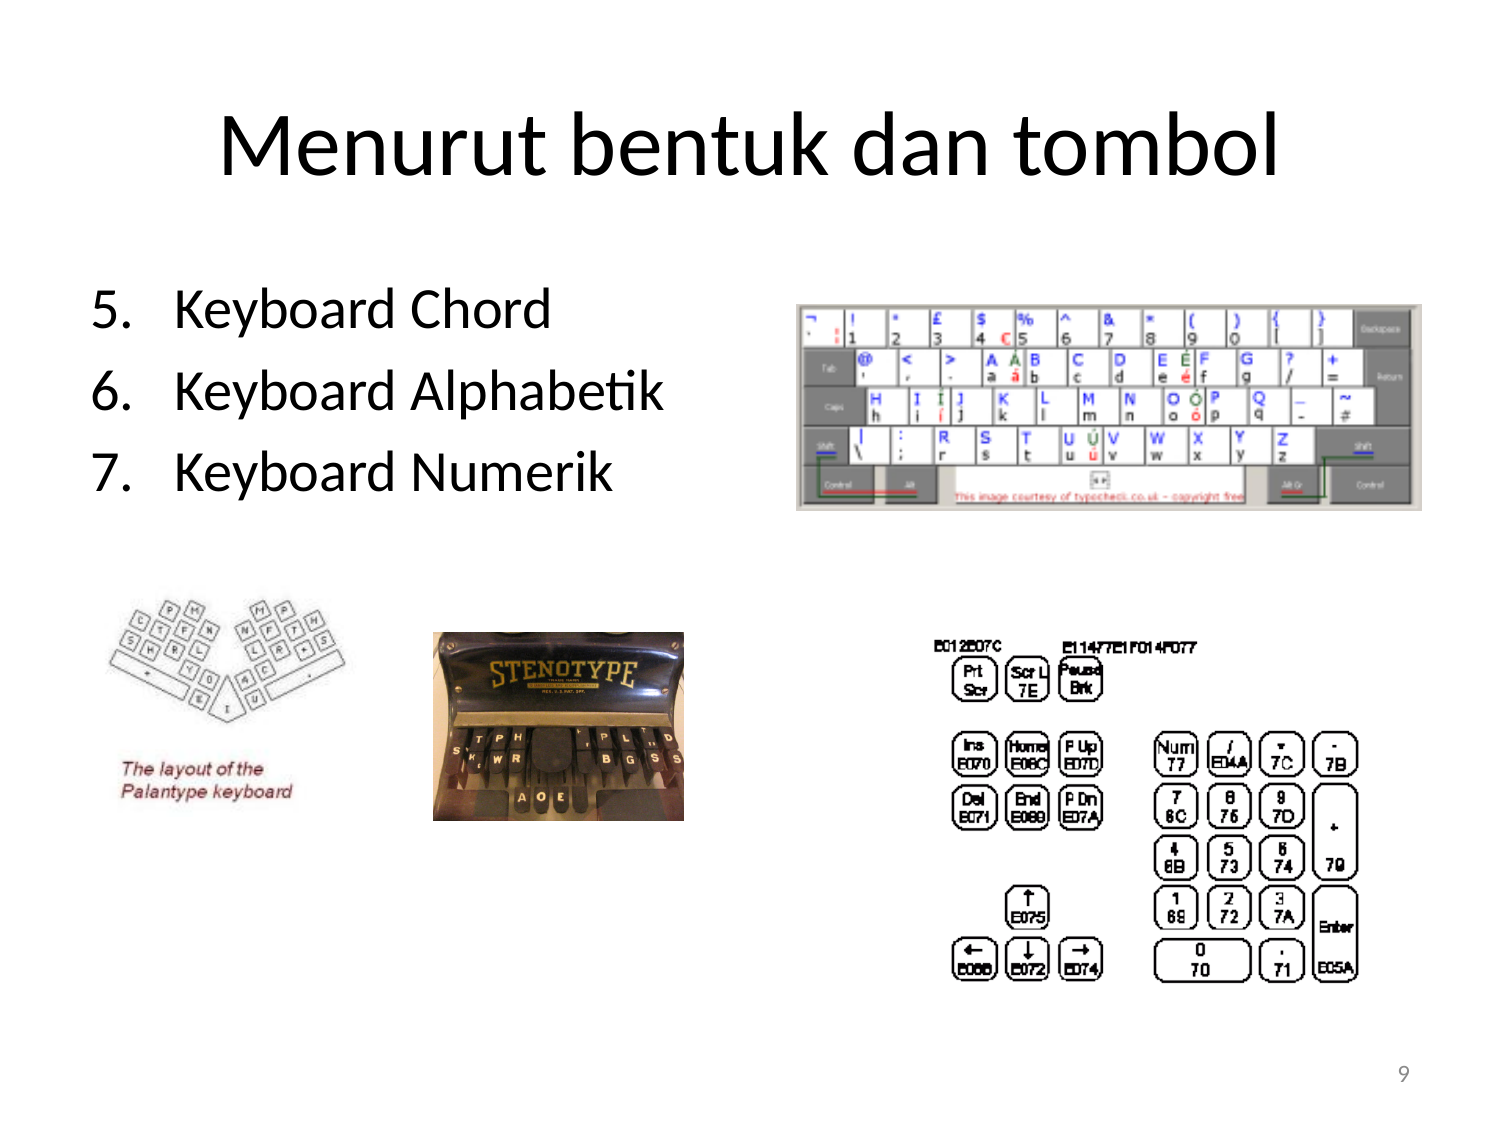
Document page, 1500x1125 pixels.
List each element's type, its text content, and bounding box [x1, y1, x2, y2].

picture [925, 632, 1395, 1029]
title Menurut bentuk dan tombol [75, 45, 1425, 233]
list Keyboard Chord Keyboard Alphabetik Keyboard Numerik [75, 262, 738, 1005]
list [93, 573, 369, 817]
picture [796, 304, 1423, 512]
slide_number 9 [1074, 1042, 1425, 1103]
picture [433, 632, 684, 821]
